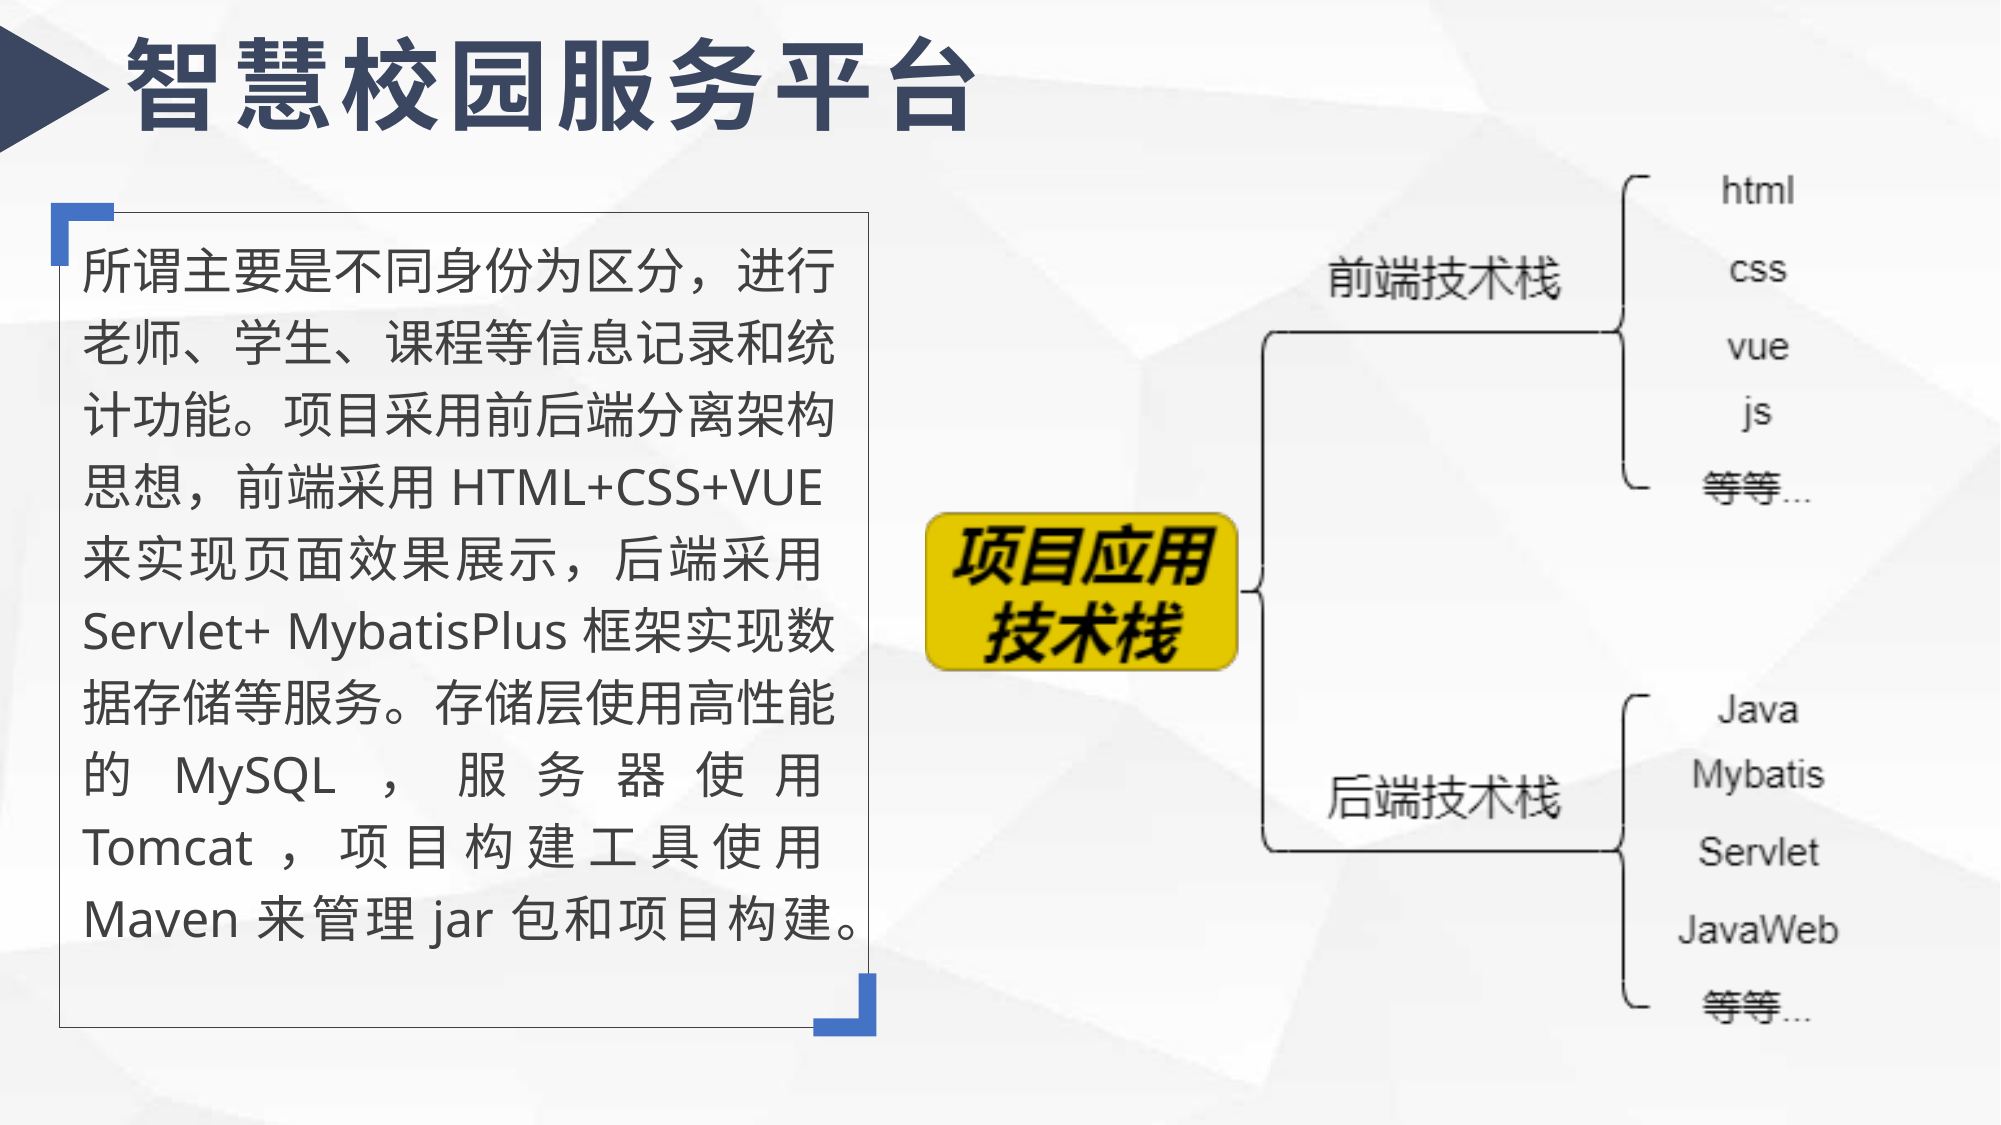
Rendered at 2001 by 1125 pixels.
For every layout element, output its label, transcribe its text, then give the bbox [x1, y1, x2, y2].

text_box 所谓主要是不同身份为区分，进行老师、学生、课程等信息记录和统计功能。项目采用前后端分离架构思想，前端采用HTML+CSS+VUE来实现页面效果展示，后端采用Servlet+ MybatisPlus框架实现数据存储等服务。存储层使用高性能的MySQL，服务器使用Tomcat，项目构建工具使用Maven来管理jar包和项目构建。 [82, 227, 837, 948]
text_box [58, 212, 869, 1029]
text_box 智慧校园服务平台 [109, 29, 1146, 166]
picture [0, 0, 2001, 1125]
text_box [812, 972, 878, 1037]
text_box [50, 202, 115, 267]
text_box [0, 25, 110, 153]
